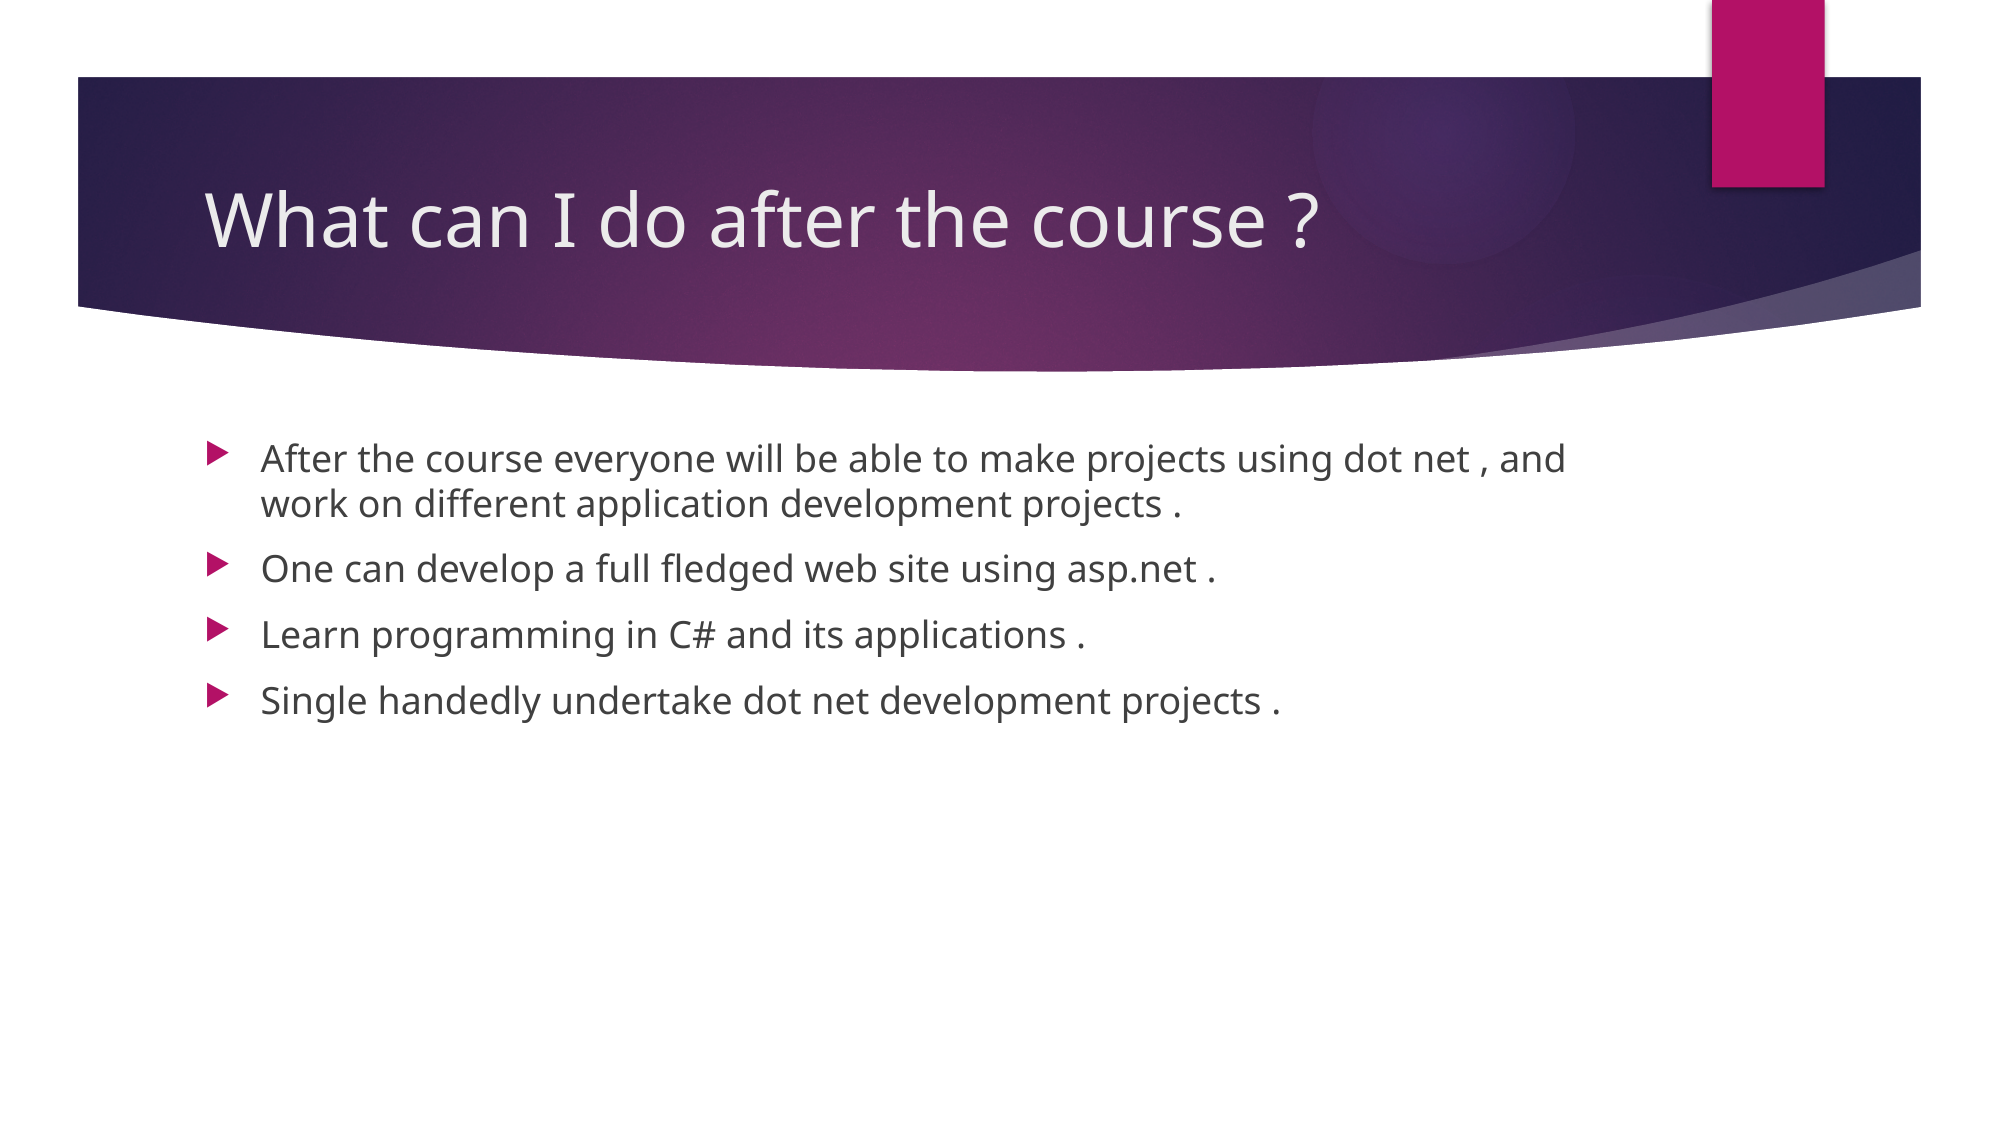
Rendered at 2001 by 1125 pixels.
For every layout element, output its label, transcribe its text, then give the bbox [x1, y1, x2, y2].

title What can I do after the course ? [189, 159, 1627, 276]
list After the course everyone will be able to make projects using dot net , and work on different application development projects . One can develop a full fledged web site using asp.net . Learn programming in C# and its applications . Single handedly undertake dot net development projects . [189, 427, 1638, 988]
